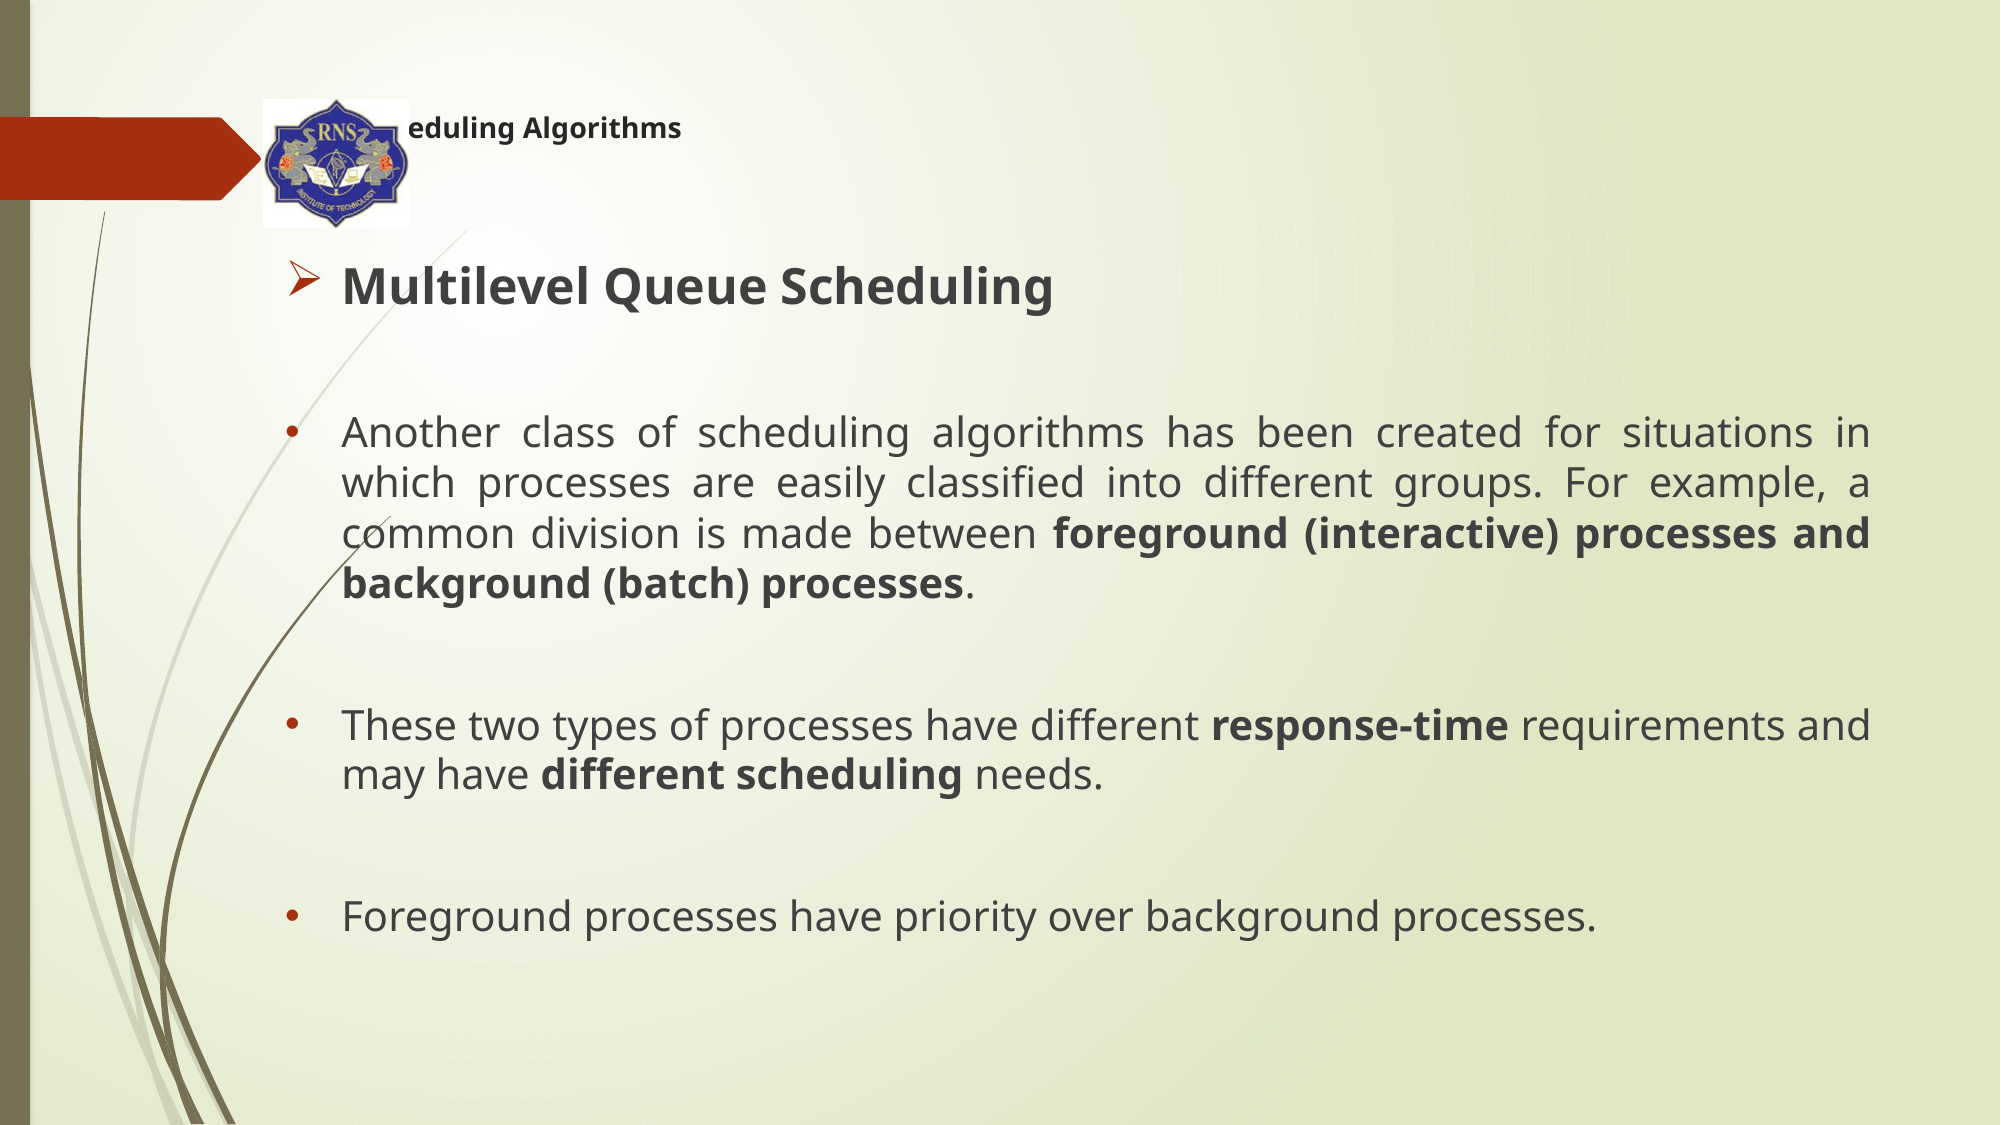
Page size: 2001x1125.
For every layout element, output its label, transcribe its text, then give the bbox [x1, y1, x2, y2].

title Scheduling Algorithms [411, 102, 1888, 186]
list Multilevel Queue Scheduling Another class of scheduling algorithms has been created for situations in which processes are easily classified into different groups. For example, a common division is made between foreground (interactive) processes and background (batch) processes. These two types of processes have different response-time requirements and may have different scheduling needs. Foreground processes have priority over background processes. [270, 186, 1888, 1125]
picture [263, 98, 409, 228]
